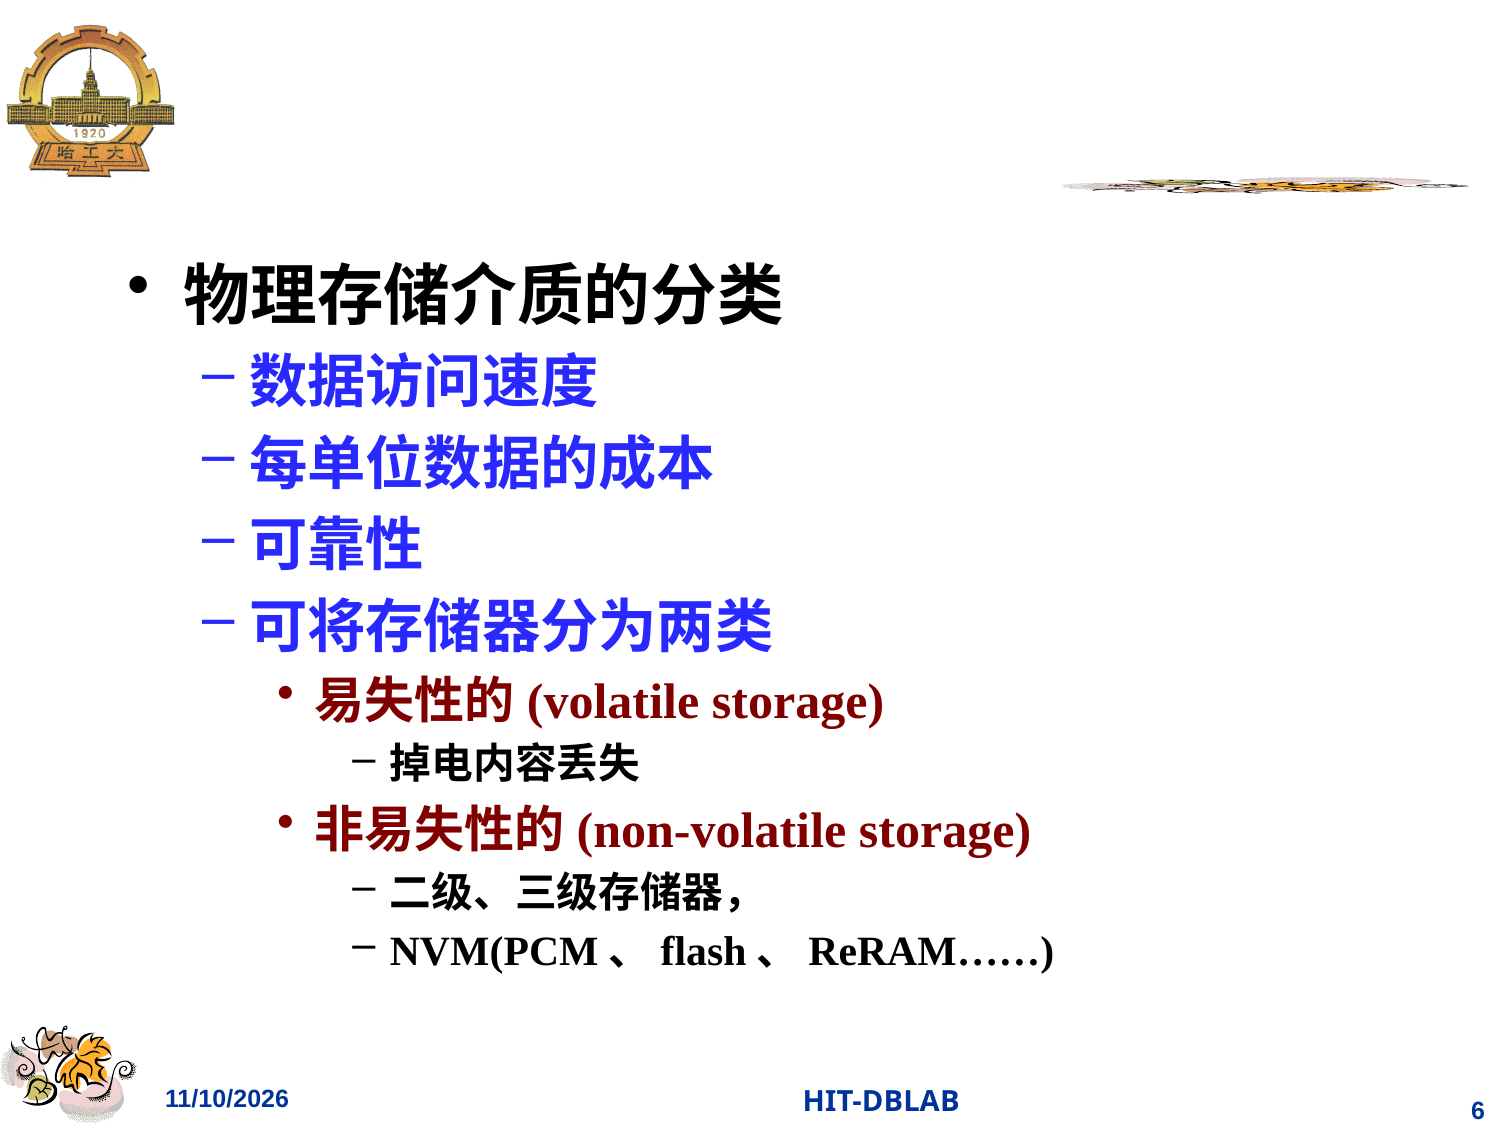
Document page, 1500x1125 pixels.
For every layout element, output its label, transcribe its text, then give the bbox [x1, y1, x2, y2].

picture [0, 24, 175, 182]
footer HIT-DBLAB [524, 1074, 1238, 1125]
text_box 物理存储介质的分类 数据访问速度 每单位数据的成本 可靠性 可将存储器分为两类 易失性的(volatile storage) 掉电内容丢失 非易失性的(non-volatile storage) 二级、三级存储器， NVM(PCM、flash、ReRAM……) [112, 245, 1413, 988]
slide_number 6 [1437, 1087, 1500, 1125]
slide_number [149, 1074, 413, 1125]
